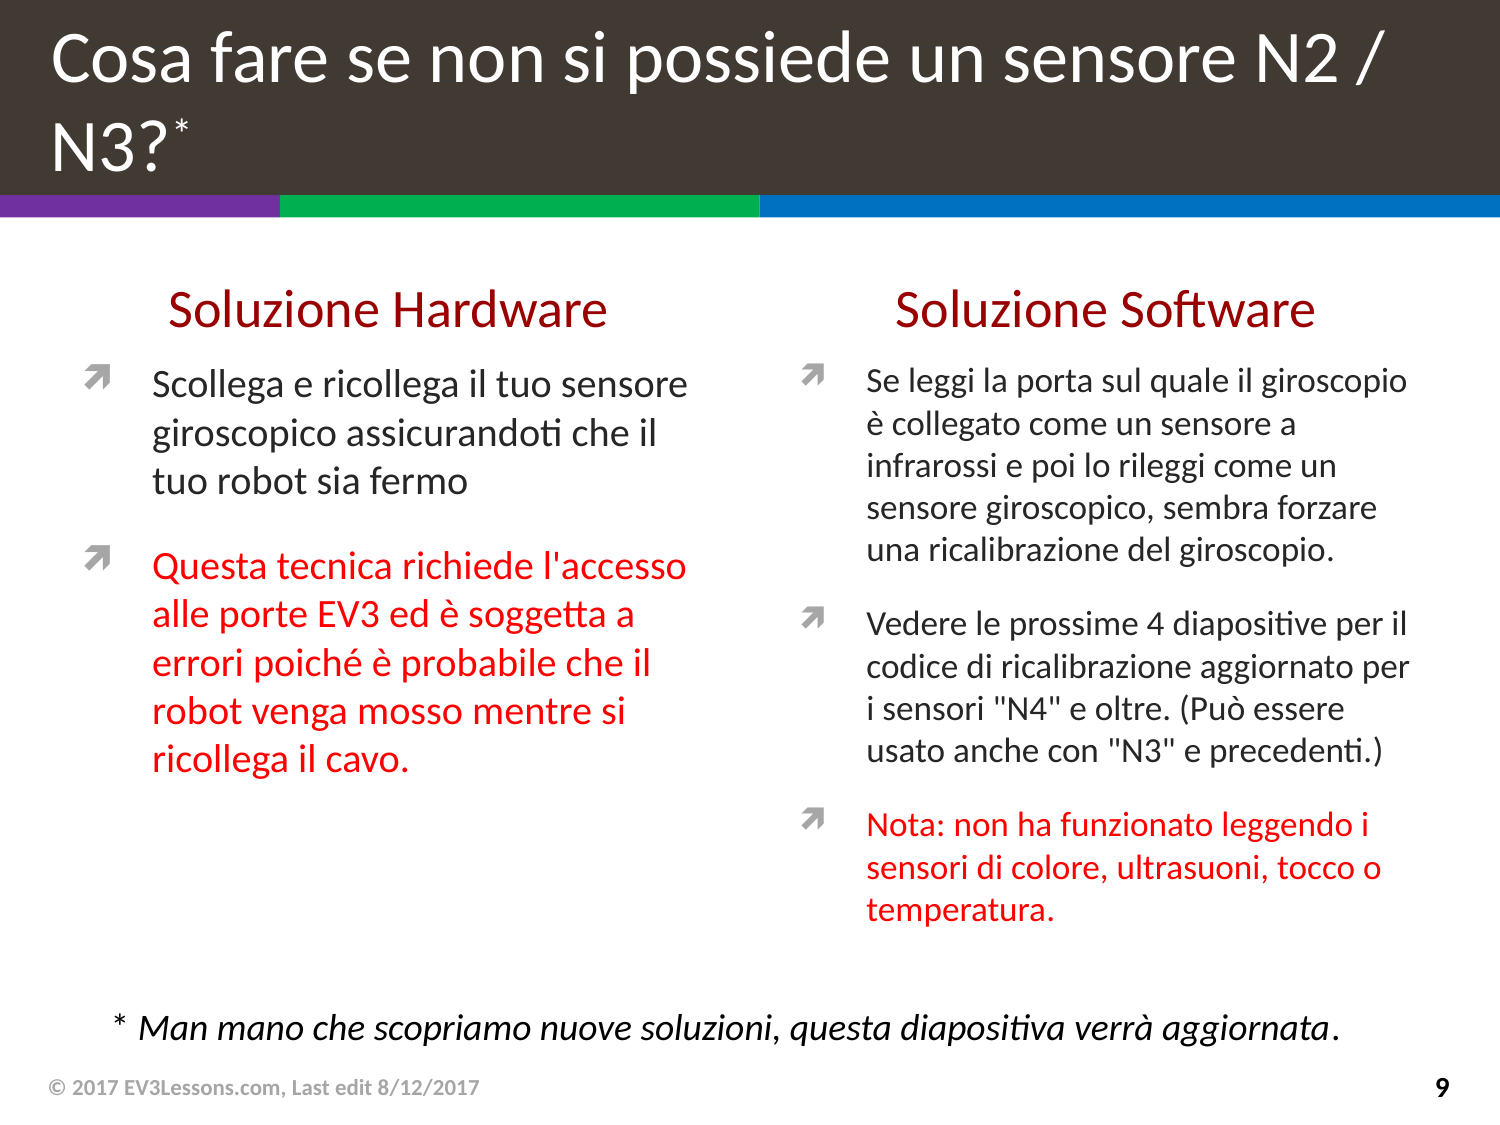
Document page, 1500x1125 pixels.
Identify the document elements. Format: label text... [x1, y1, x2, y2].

slide_number 9 [1361, 1056, 1465, 1116]
text_box * Man mano che scopriamo nuove soluzioni, questa diapositiva verrà aggiornata. [95, 995, 1362, 1056]
list Scollega e ricollega il tuo sensore giroscopico assicurandoti che il tuo robot sia fermo Questa tecnica richiede l'accesso alle porte EV3 ed è soggetta a errori poiché è probabile che il robot venga mosso mentre si ricollega il cavo. [66, 350, 712, 823]
list Se leggi la porta sul quale il giroscopio è collegato come un sensore a infrarossi e poi lo rileggi come un sensore giroscopico, sembra forzare una ricalibrazione del giroscopio. Vedere le prossime 4 diapositive per il codice di ricalibrazione aggiornato per i sensori "N4" e oltre. (Può essere usato anche con "N3" e precedenti.) Nota: non ha funzionato leggendo i sensori di colore, ultrasuoni, tocco o temperatura. [784, 350, 1429, 983]
list Soluzione Hardware [66, 209, 712, 347]
list Soluzione Software [784, 209, 1429, 347]
title Cosa fare se non si possiede un sensore N2 / N3?* [0, 0, 1500, 195]
footer © 2017 EV3Lessons.com, Last edit 8/12/2017 [32, 1055, 1038, 1116]
